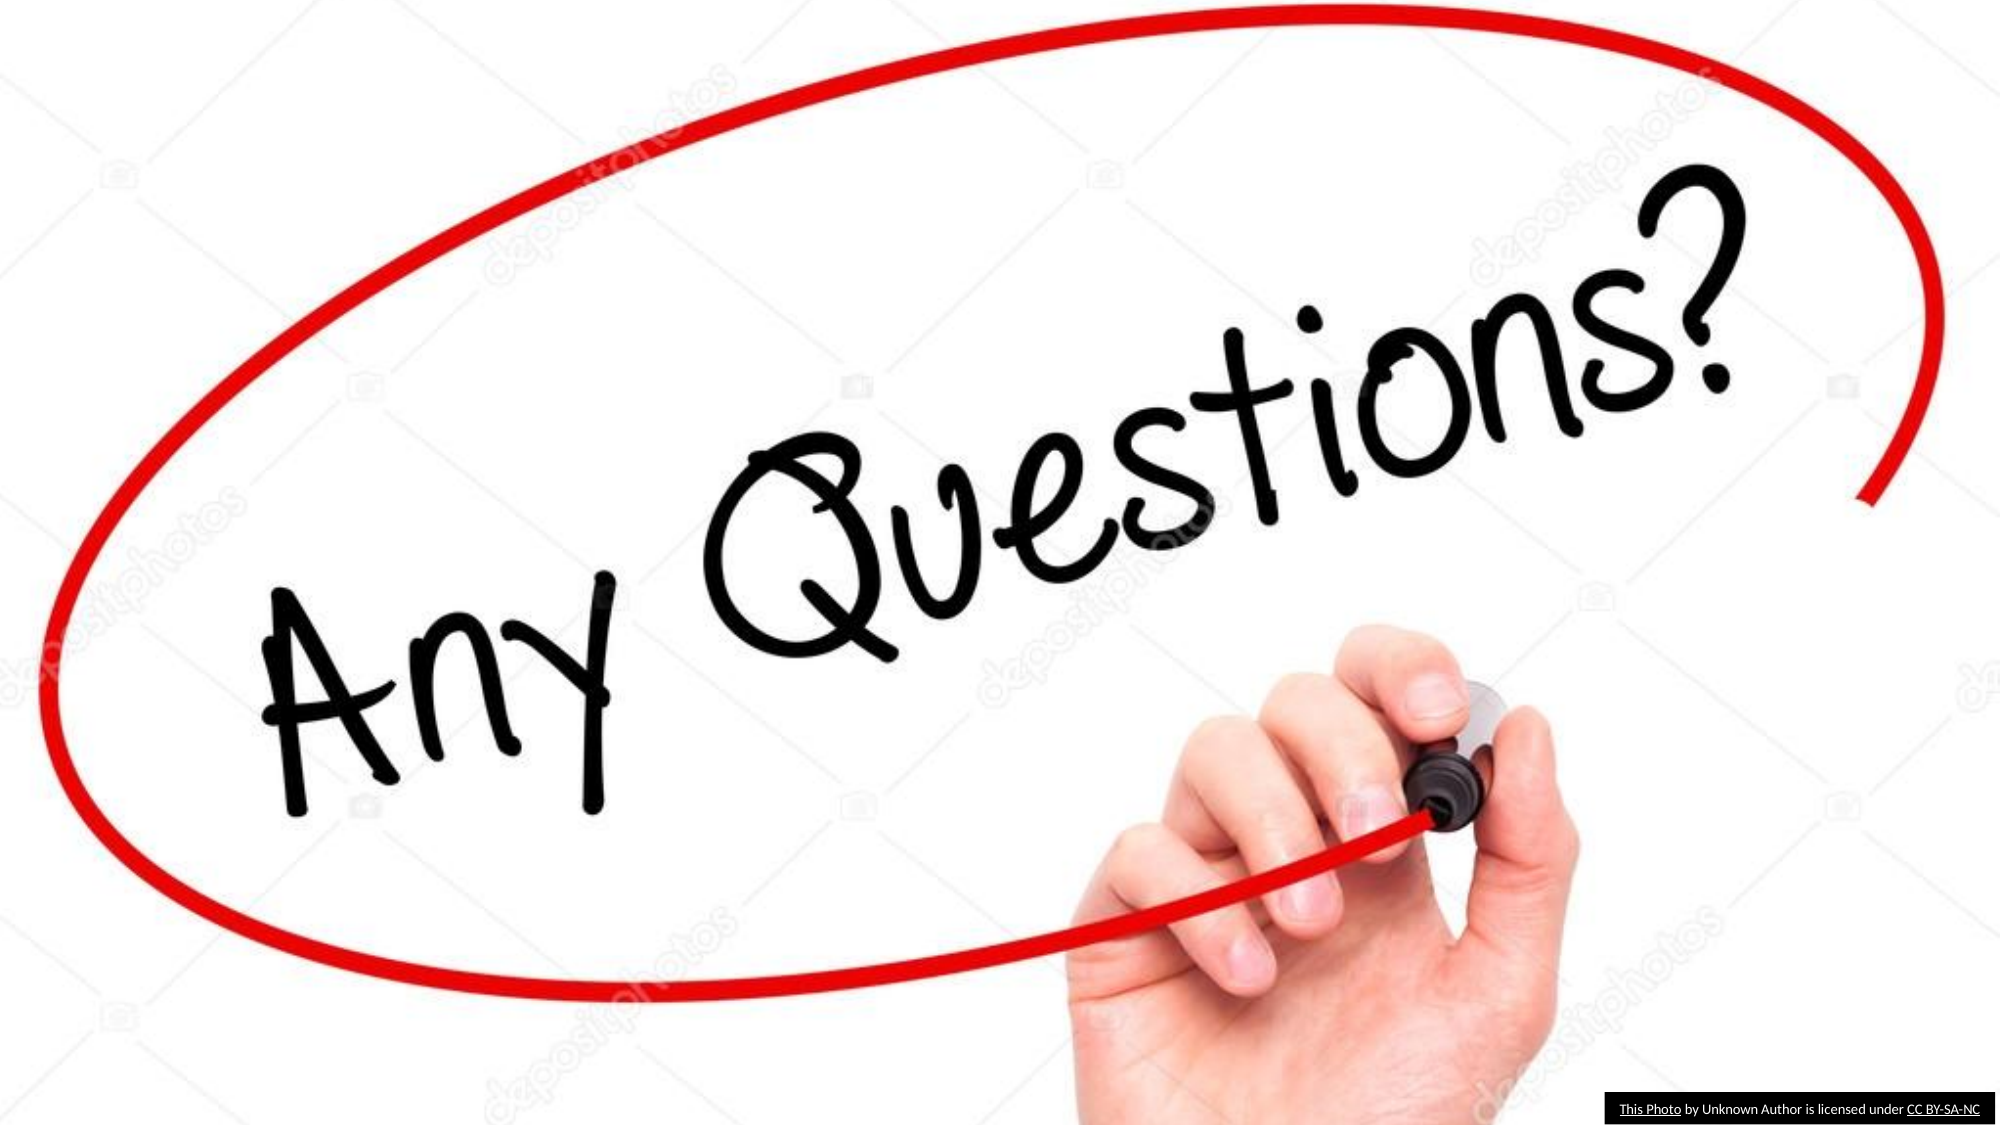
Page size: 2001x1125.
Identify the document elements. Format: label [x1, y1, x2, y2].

list [0, 0, 2000, 1125]
